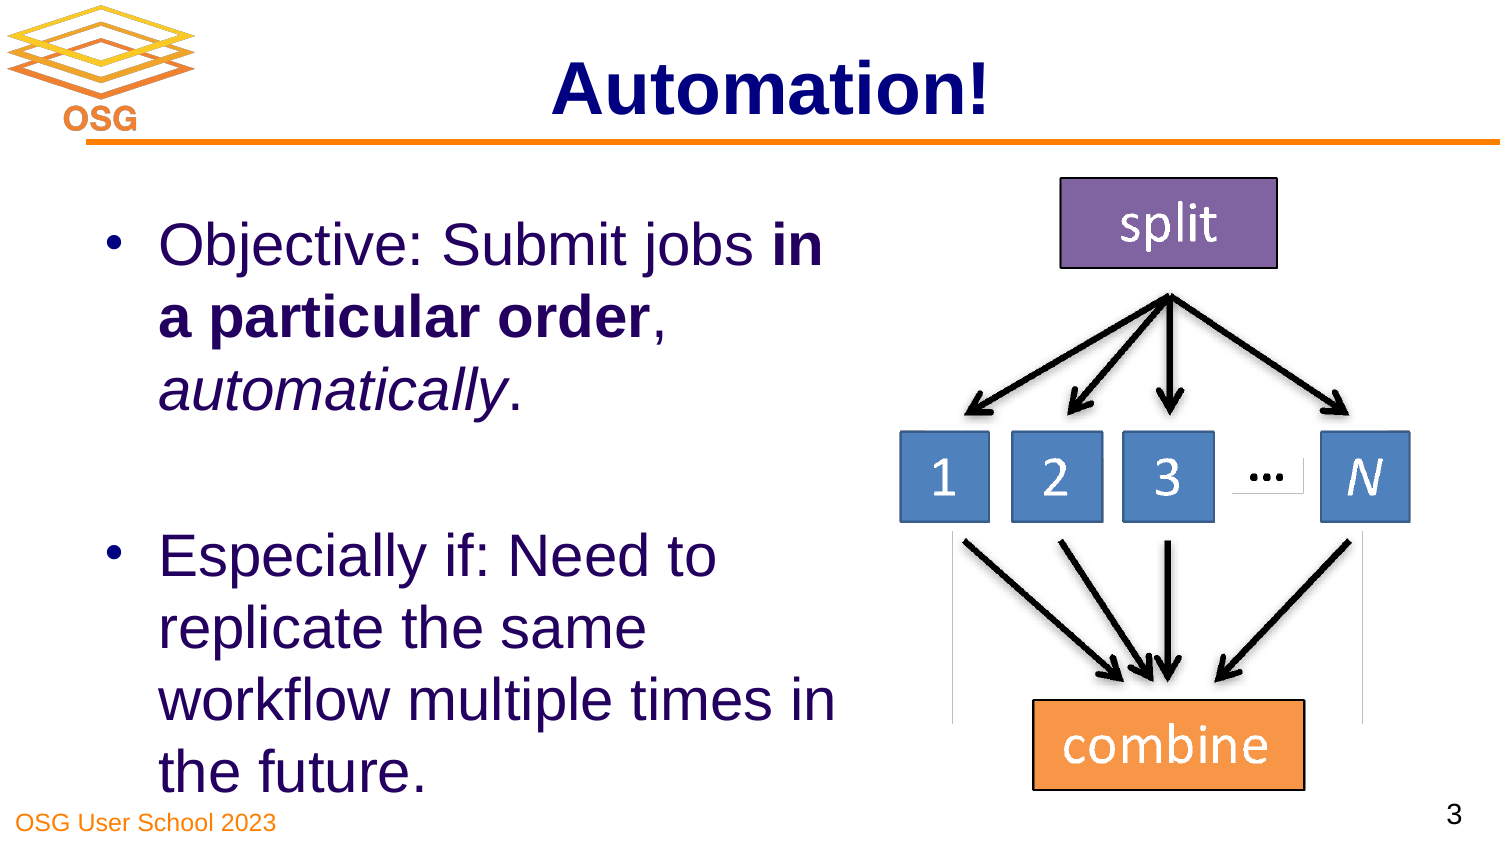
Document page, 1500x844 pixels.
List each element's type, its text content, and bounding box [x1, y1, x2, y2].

picture [891, 168, 1415, 814]
slide_number ‹#› [1431, 787, 1500, 844]
picture [7, 5, 195, 131]
list Objective: Submit jobs in a particular order, automatically. Especially if: Need to replicate the same workflow multiple times in the future. [88, 198, 858, 813]
title Automation! [201, 14, 1342, 155]
